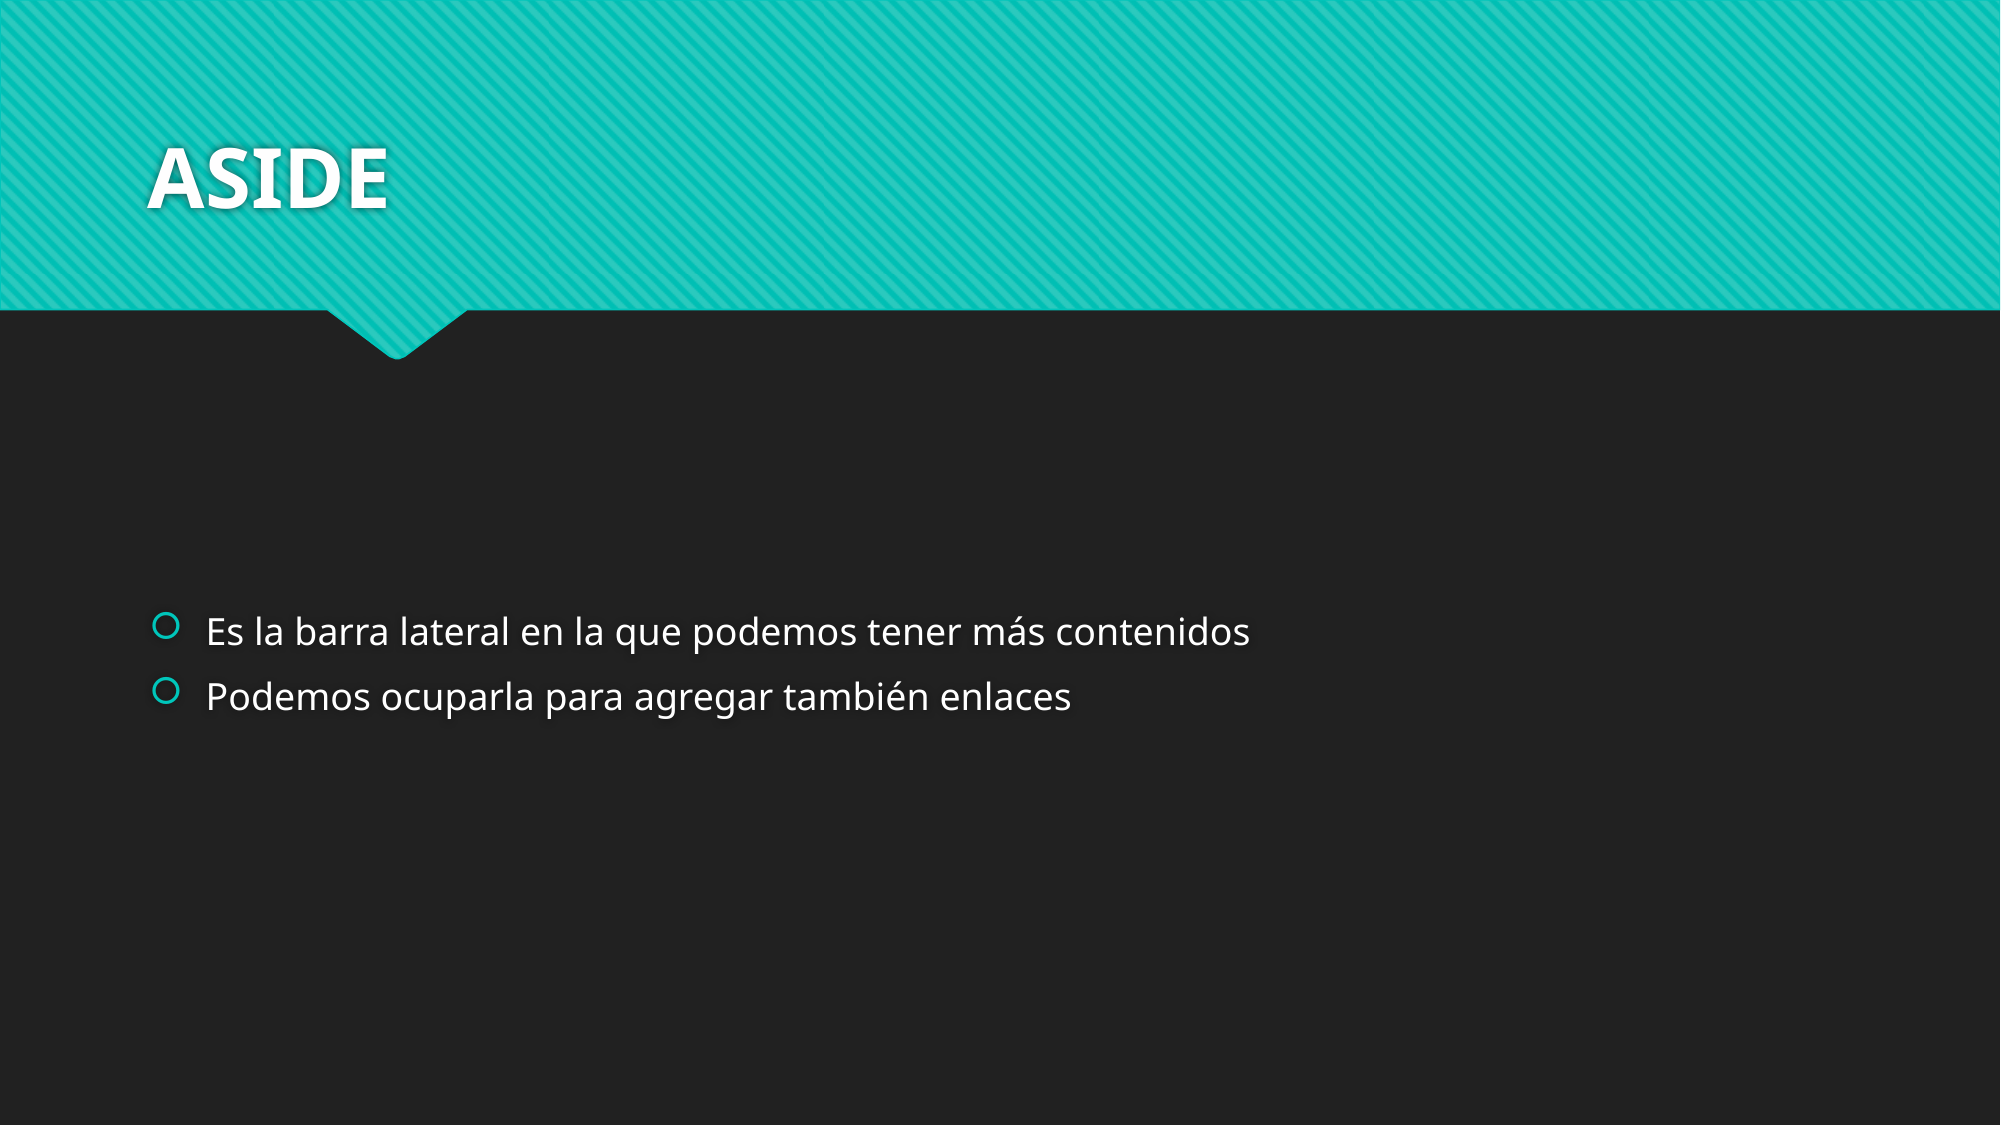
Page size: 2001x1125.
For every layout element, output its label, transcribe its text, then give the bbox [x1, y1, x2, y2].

title ASIDE [132, 73, 1868, 233]
list Es la barra lateral en la que podemos tener más contenidos Podemos ocuparla para agregar también enlaces [134, 364, 1866, 962]
